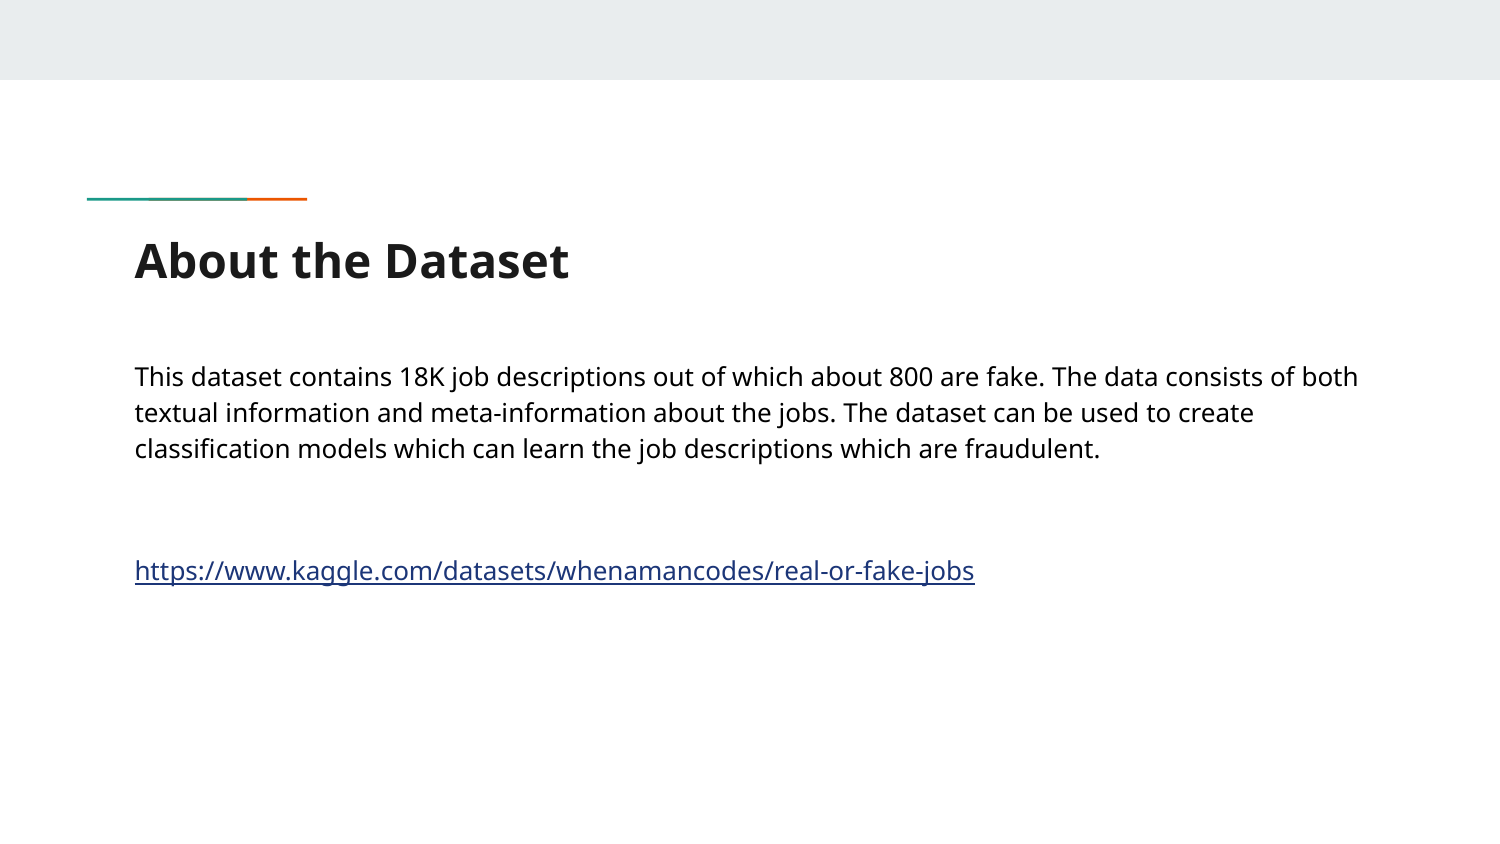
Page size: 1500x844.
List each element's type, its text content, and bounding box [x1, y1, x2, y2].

title About the Dataset [119, 216, 1381, 305]
list This dataset contains 18K job descriptions out of which about 800 are fake. The data consists of both textual information and meta-information about the jobs. The dataset can be used to create classification models which can learn the job descriptions which are fraudulent. https://www.kaggle.com/datasets/whenamancodes/real-or-fake-jobs [119, 341, 1381, 712]
